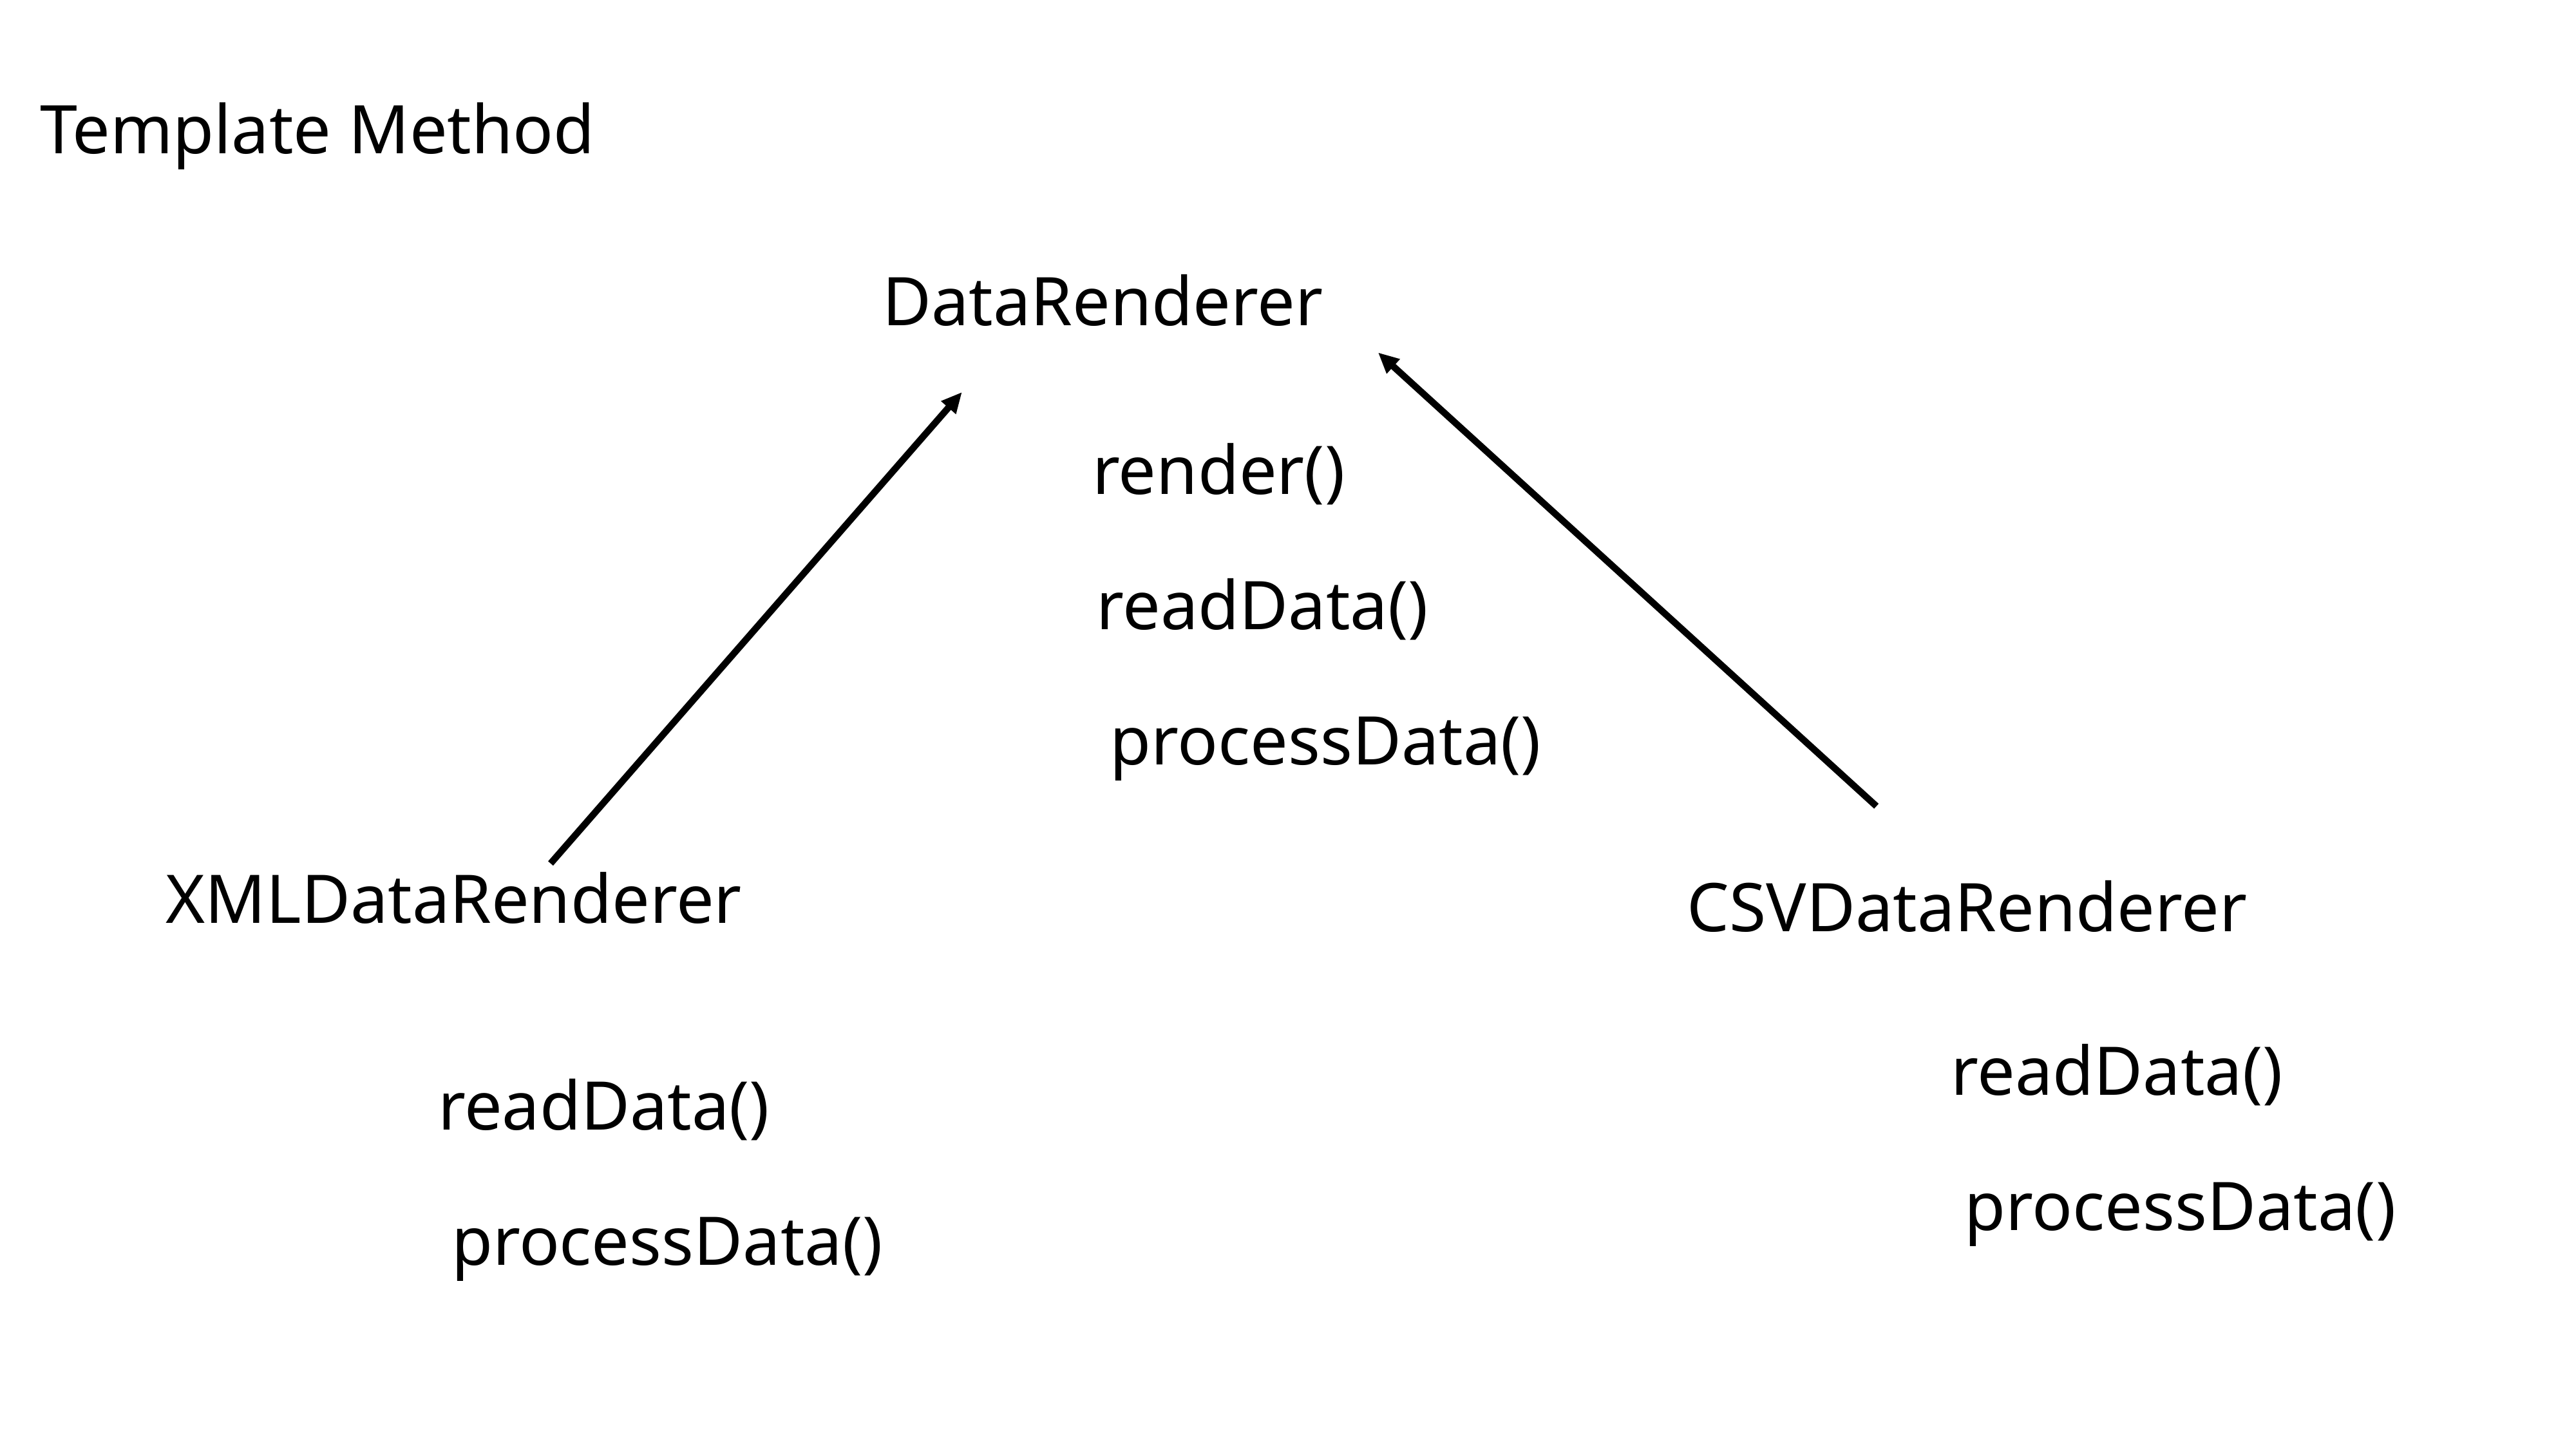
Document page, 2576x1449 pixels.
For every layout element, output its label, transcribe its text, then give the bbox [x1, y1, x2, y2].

text_box processData() [446, 1193, 889, 1284]
text_box XMLDataRenderer [160, 850, 748, 942]
text_box DataRenderer [877, 252, 1329, 345]
text_box readData() [1946, 1022, 2289, 1114]
text_box CSVDataRenderer [1681, 859, 2253, 951]
text_box [1378, 353, 1877, 806]
text_box Template Method [34, 81, 601, 173]
text_box processData() [1959, 1157, 2402, 1249]
text_box [550, 392, 962, 864]
text_box processData() [1104, 692, 1547, 784]
text_box readData() [432, 1057, 775, 1149]
text_box readData() [1091, 557, 1434, 649]
text_box render() [1086, 422, 1350, 513]
